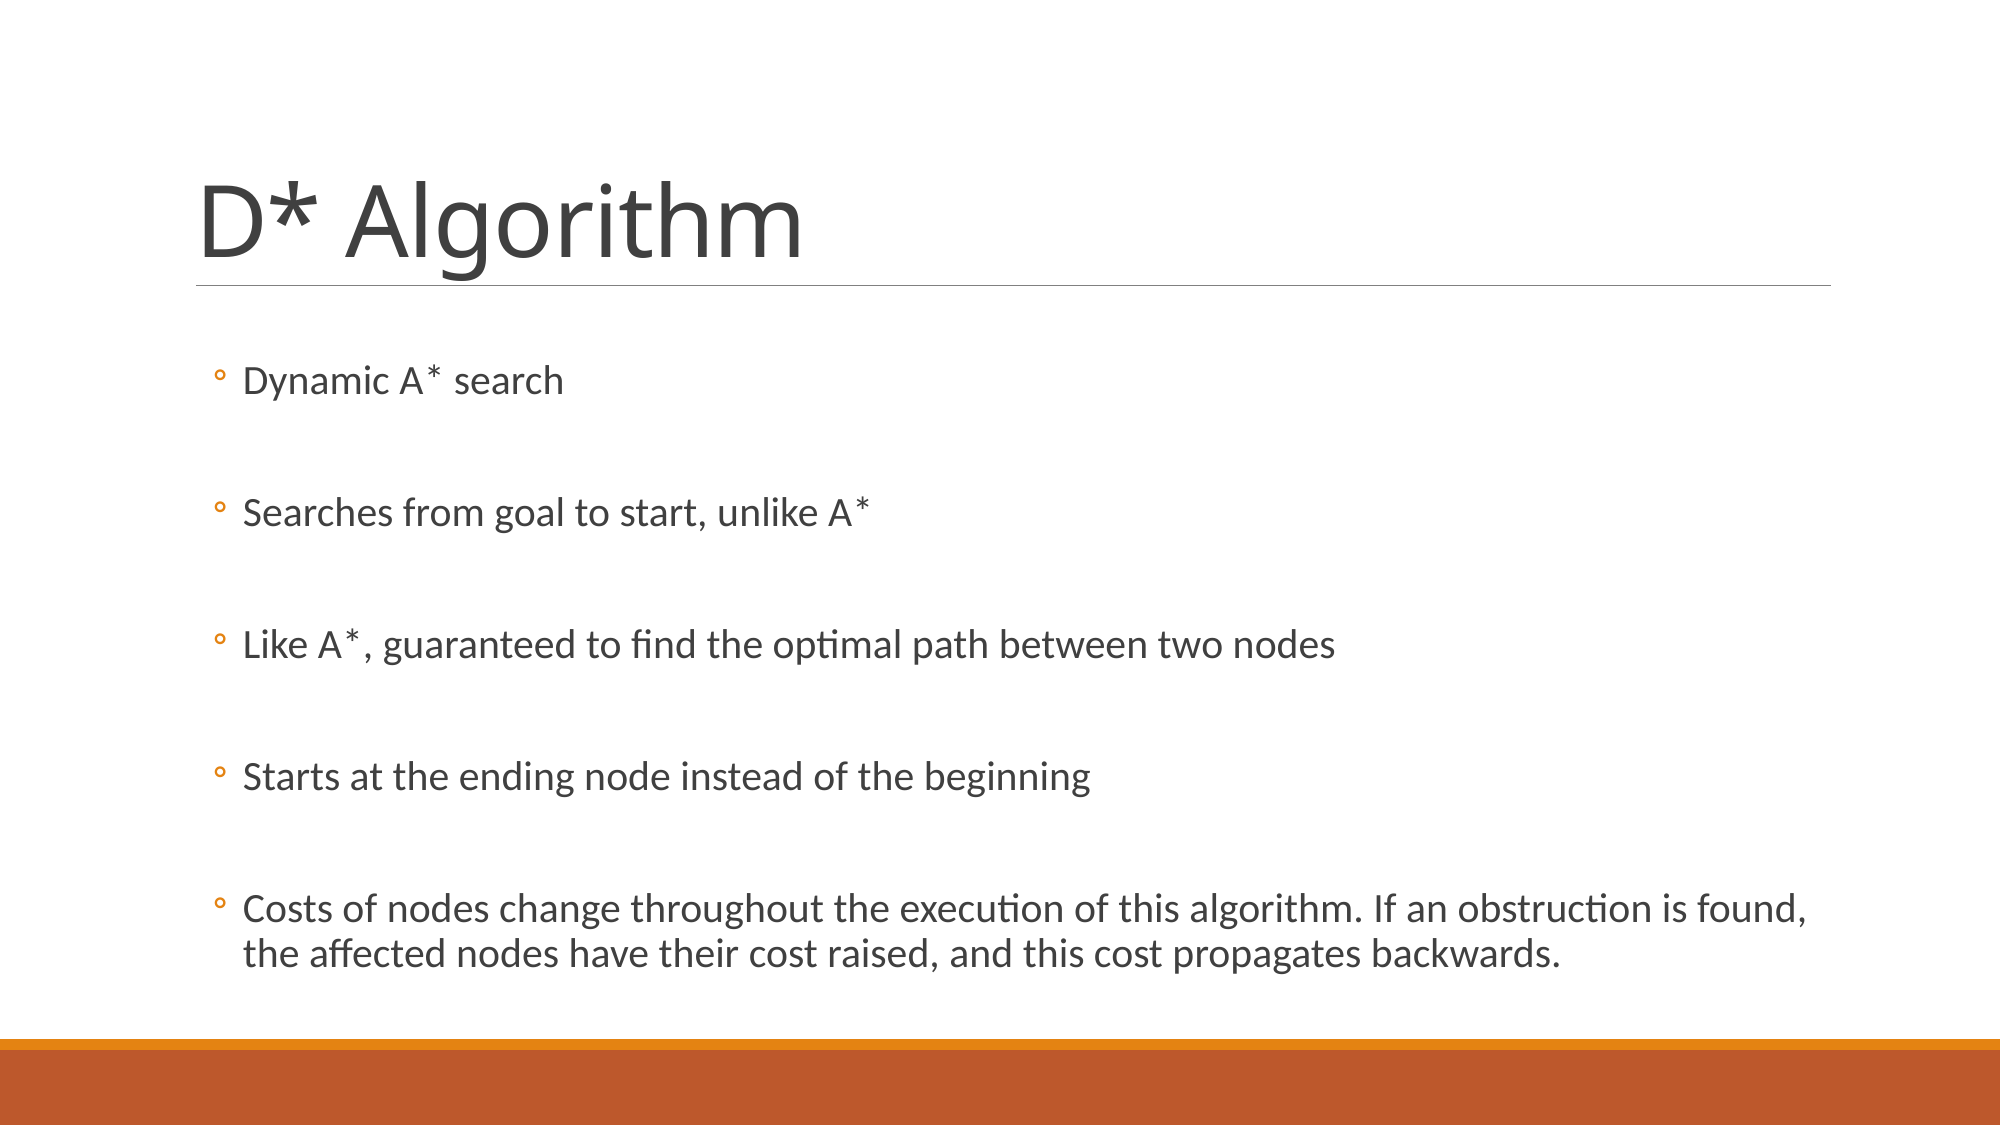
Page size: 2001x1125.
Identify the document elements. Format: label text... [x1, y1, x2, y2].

list Dynamic A* search Searches from goal to start, unlike A* Like A*, guaranteed to find the optimal path between two nodes Starts at the ending node instead of the beginning Costs of nodes change throughout the execution of this algorithm. If an obstruction is found, the affected nodes have their cost raised, and this cost propagates backwards. [180, 350, 1830, 963]
title D* Algorithm [180, 47, 1830, 285]
